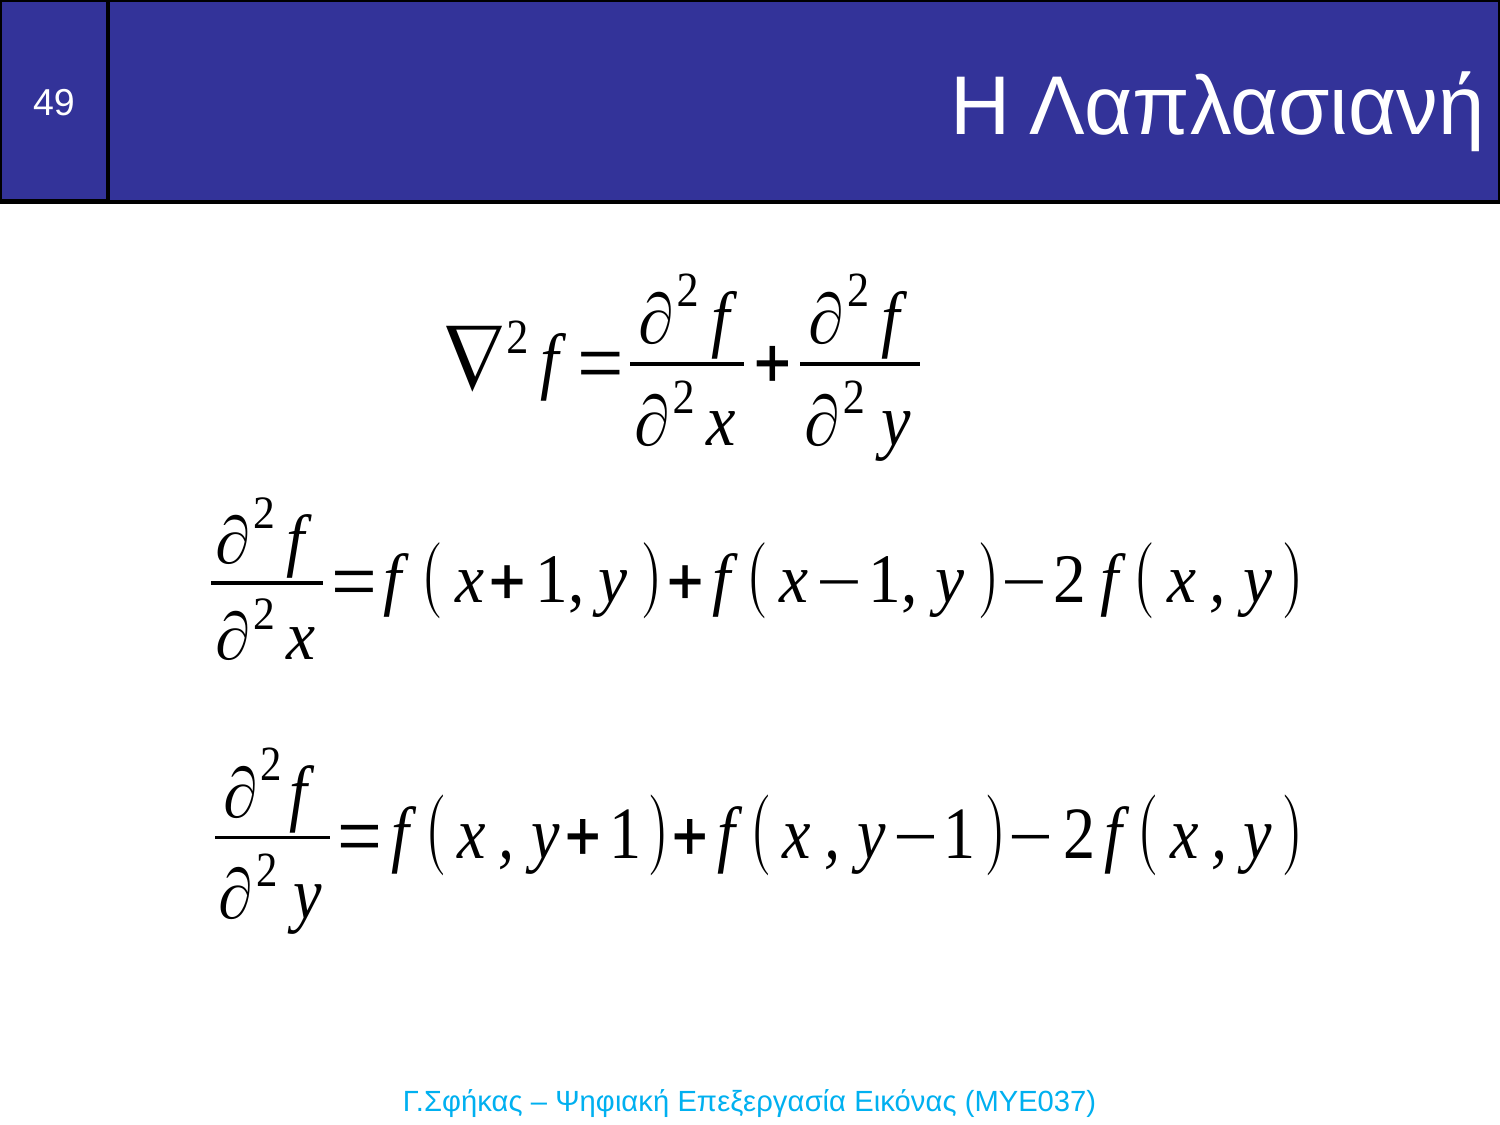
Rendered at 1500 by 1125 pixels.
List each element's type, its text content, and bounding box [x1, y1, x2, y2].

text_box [189, 489, 1333, 683]
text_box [425, 264, 951, 470]
text_box Η Λαπλασιανή [107, 0, 1500, 202]
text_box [194, 738, 1337, 943]
